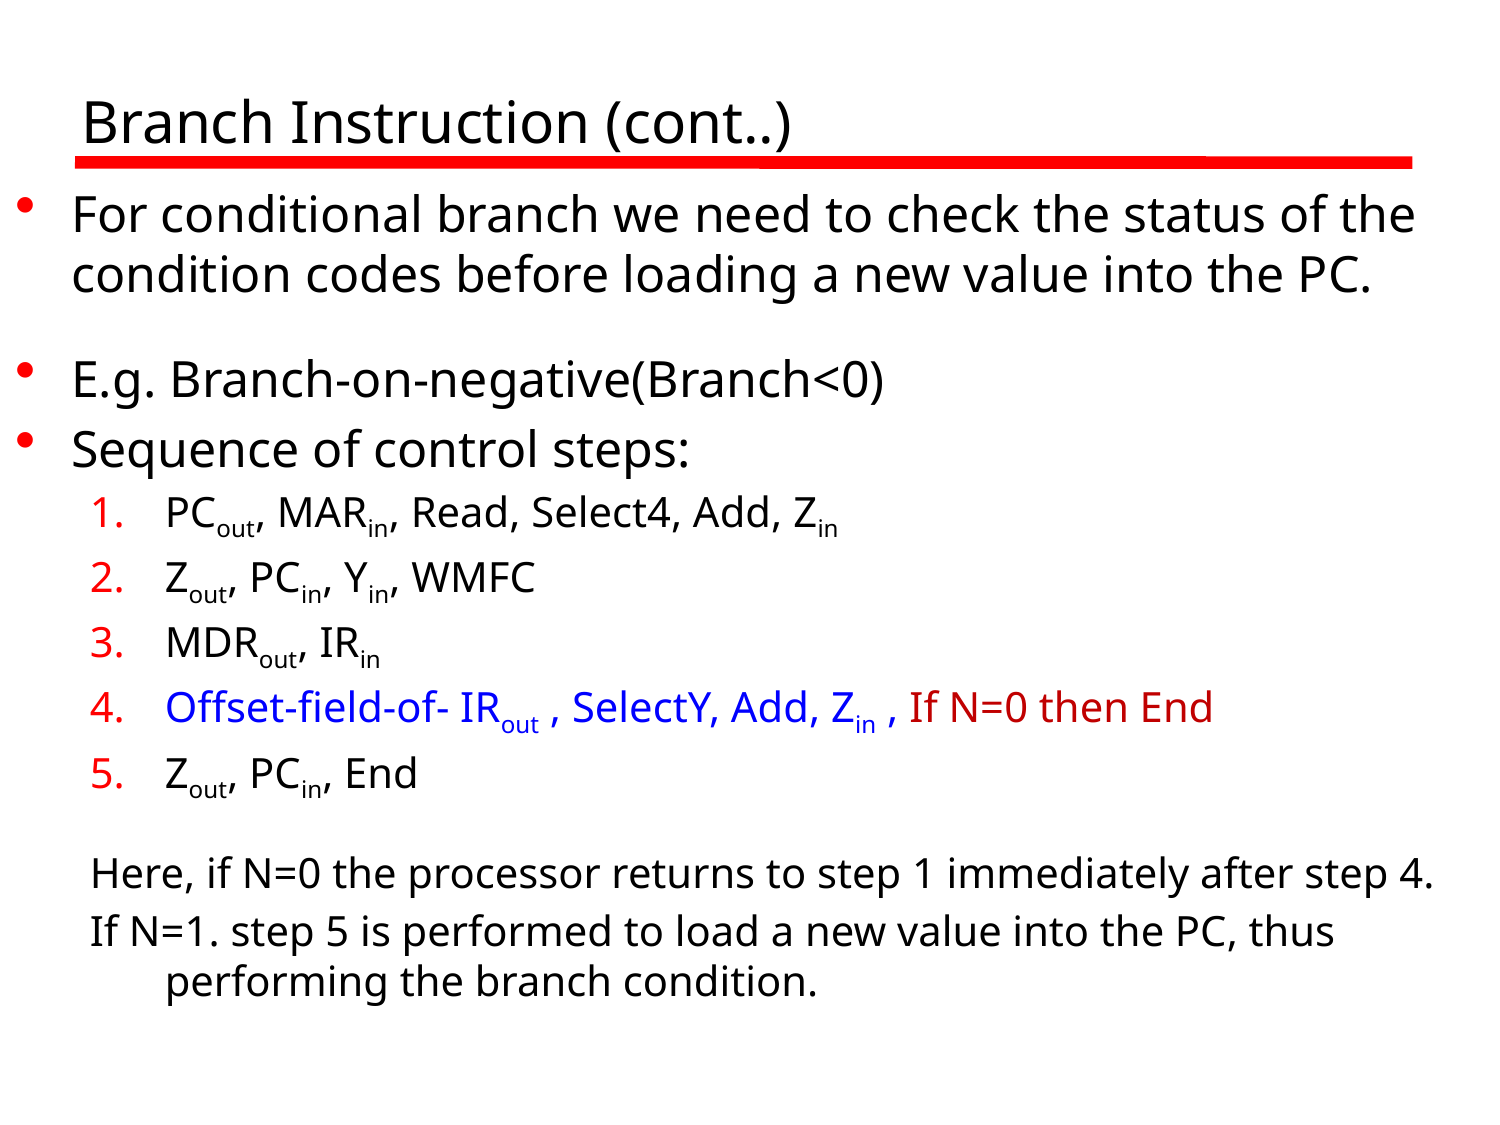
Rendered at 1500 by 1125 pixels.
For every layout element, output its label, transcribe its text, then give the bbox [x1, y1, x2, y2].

list For conditional branch we need to check the status of the condition codes before loading a new value into the PC. E.g. Branch-on-negative(Branch<0) Sequence of control steps: PCout, MARin, Read, Select4, Add, Zin Zout, PCin, Yin, WMFC MDRout, IRin Offset-field-of- IRout , SelectY, Add, Zin , If N=0 then End Zout, PCin, End Here, if N=0 the processor returns to step 1 immediately after step 4. If N=1. step 5 is performed to load a new value into the PC, thus performing the branch condition. [0, 174, 1463, 1101]
title Branch Instruction (cont..) [66, 24, 1413, 163]
